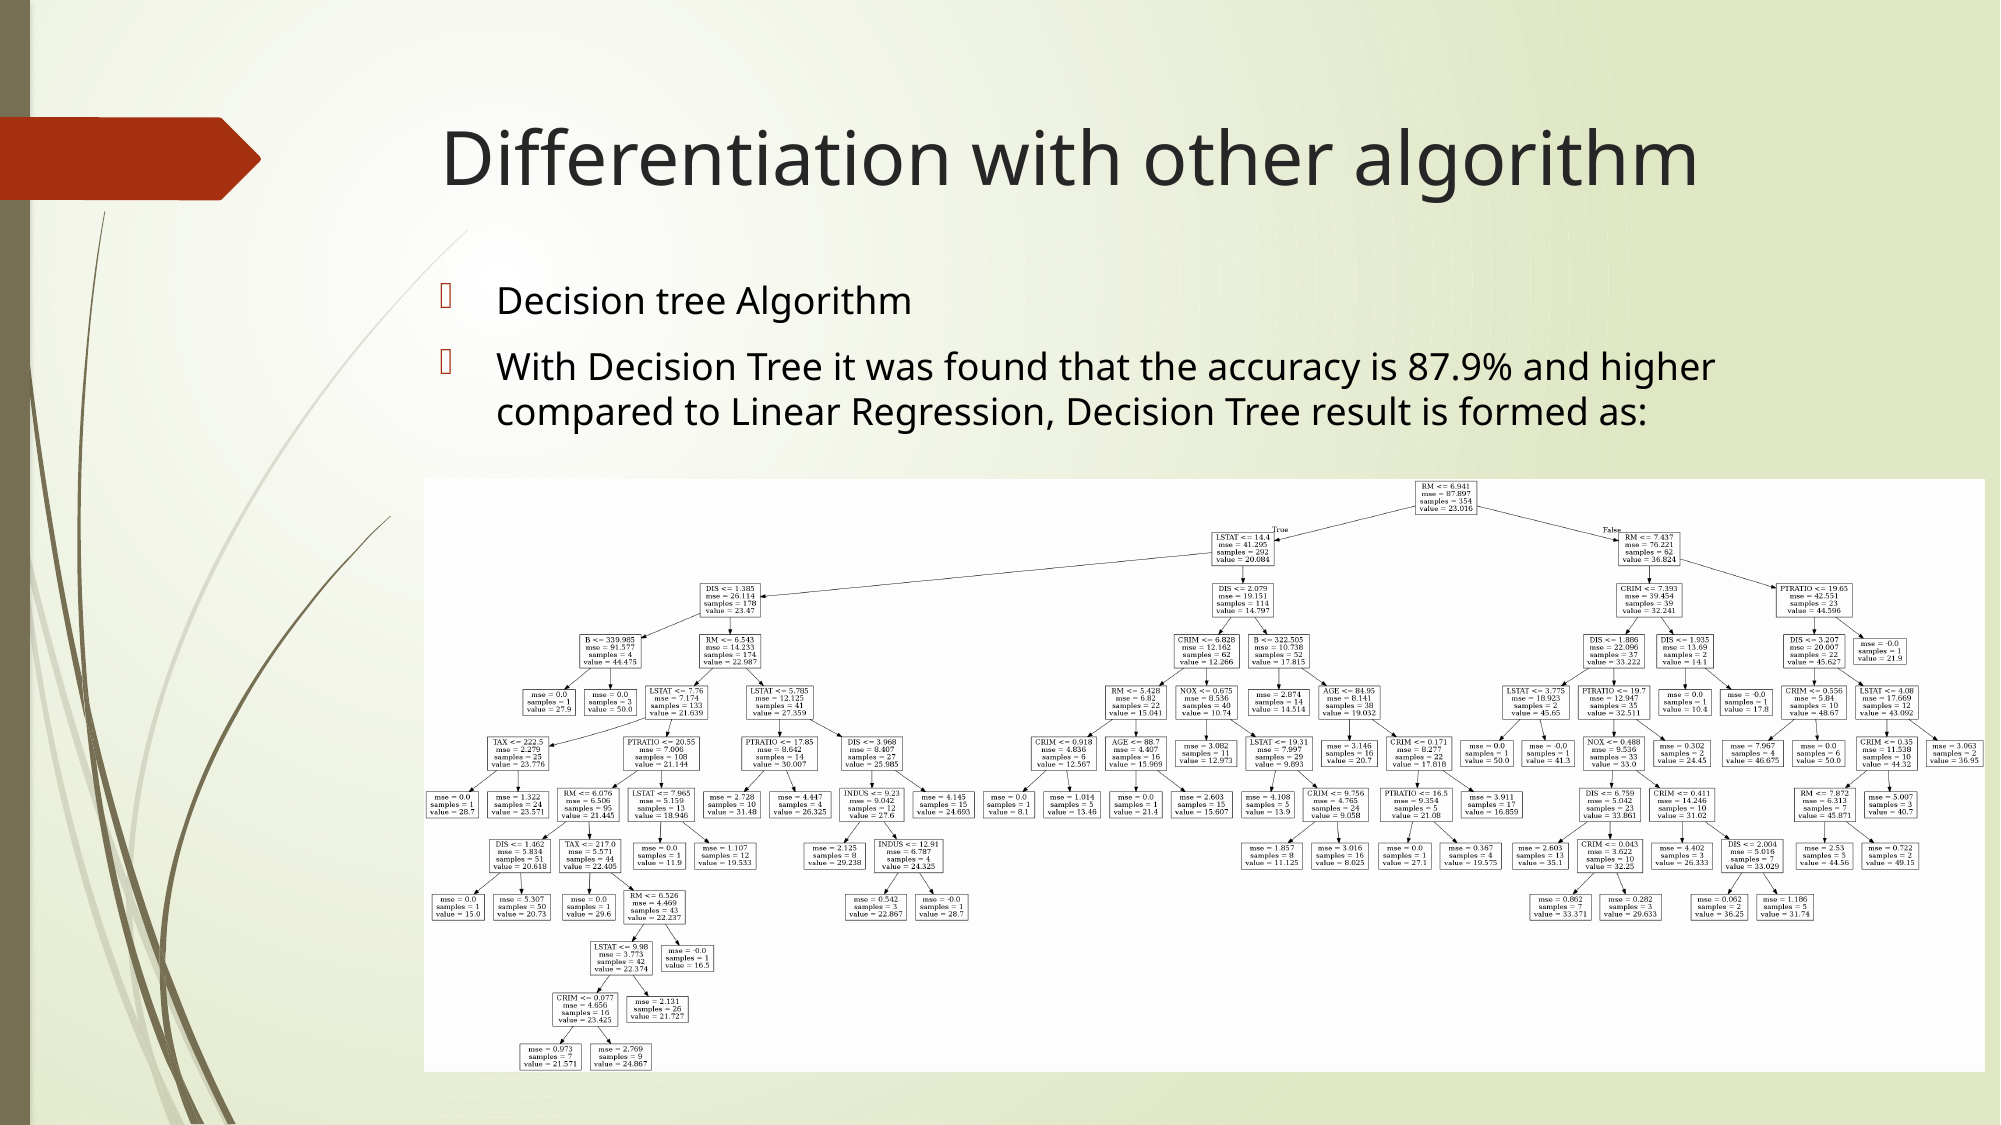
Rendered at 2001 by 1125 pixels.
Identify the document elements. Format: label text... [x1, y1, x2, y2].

title Differentiation with other algorithm [425, 102, 1888, 313]
list Decision tree Algorithm With Decision Tree it was found that the accuracy is 87.9% and higher compared to Linear Regression, Decision Tree result is formed as: [424, 269, 1805, 479]
picture [424, 479, 1985, 1072]
